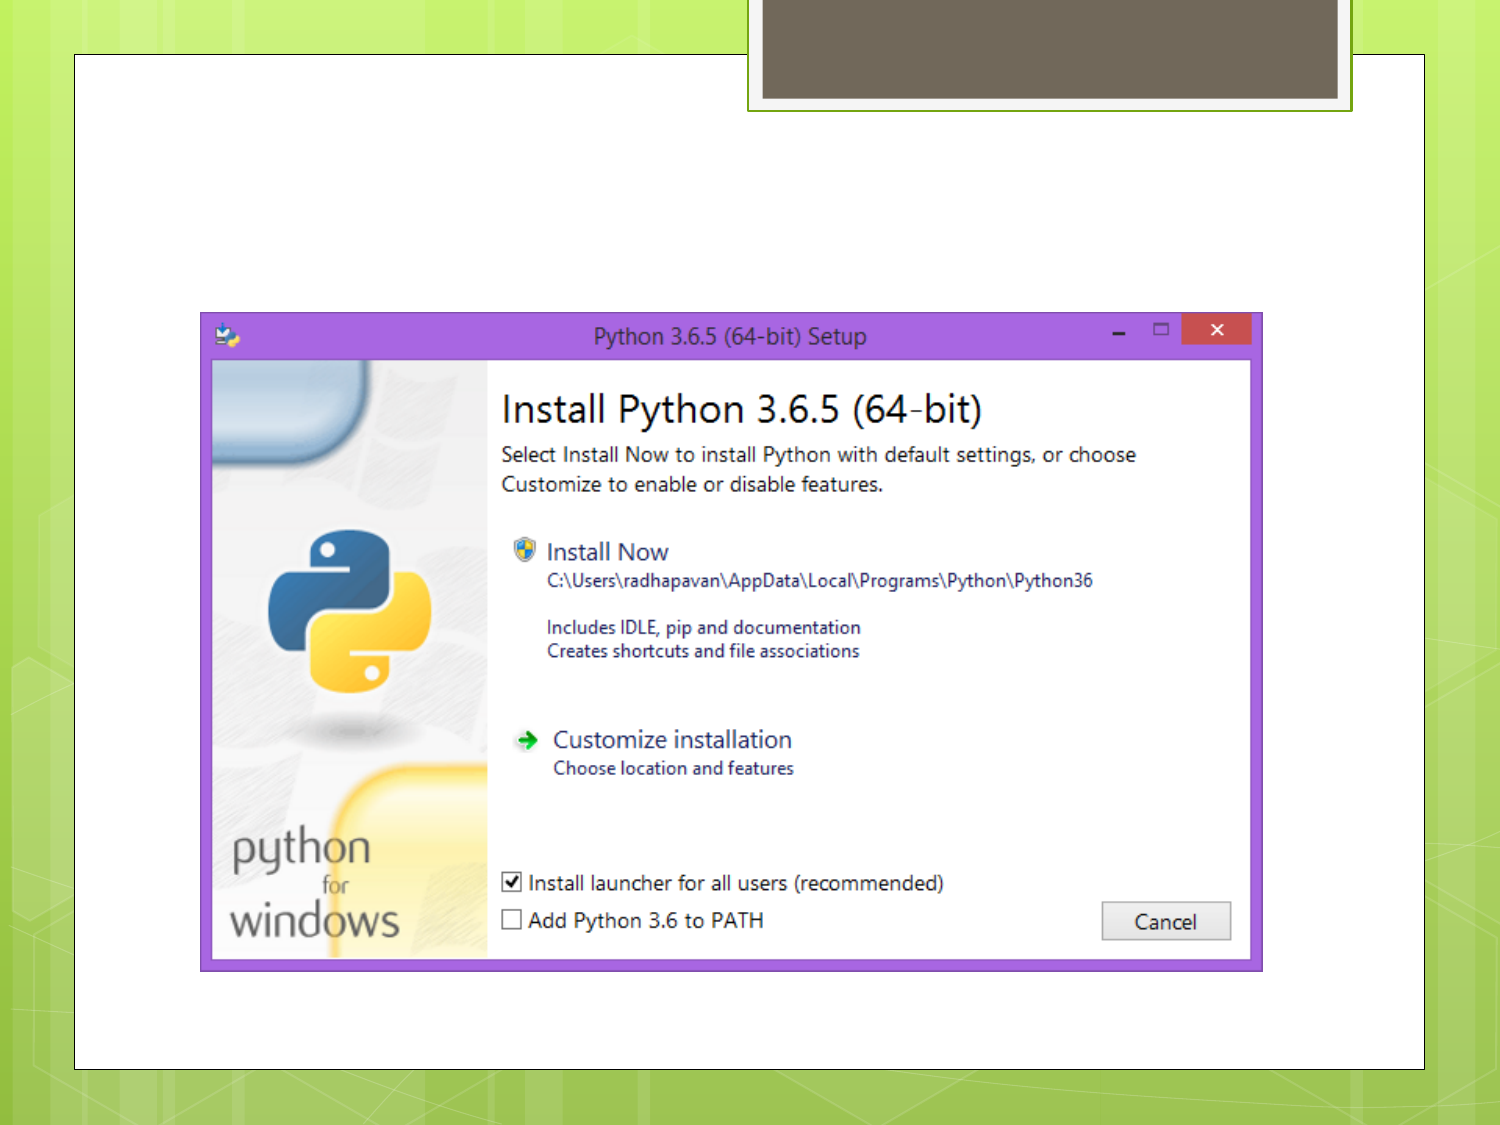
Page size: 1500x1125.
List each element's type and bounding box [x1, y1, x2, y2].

picture [199, 312, 1263, 973]
